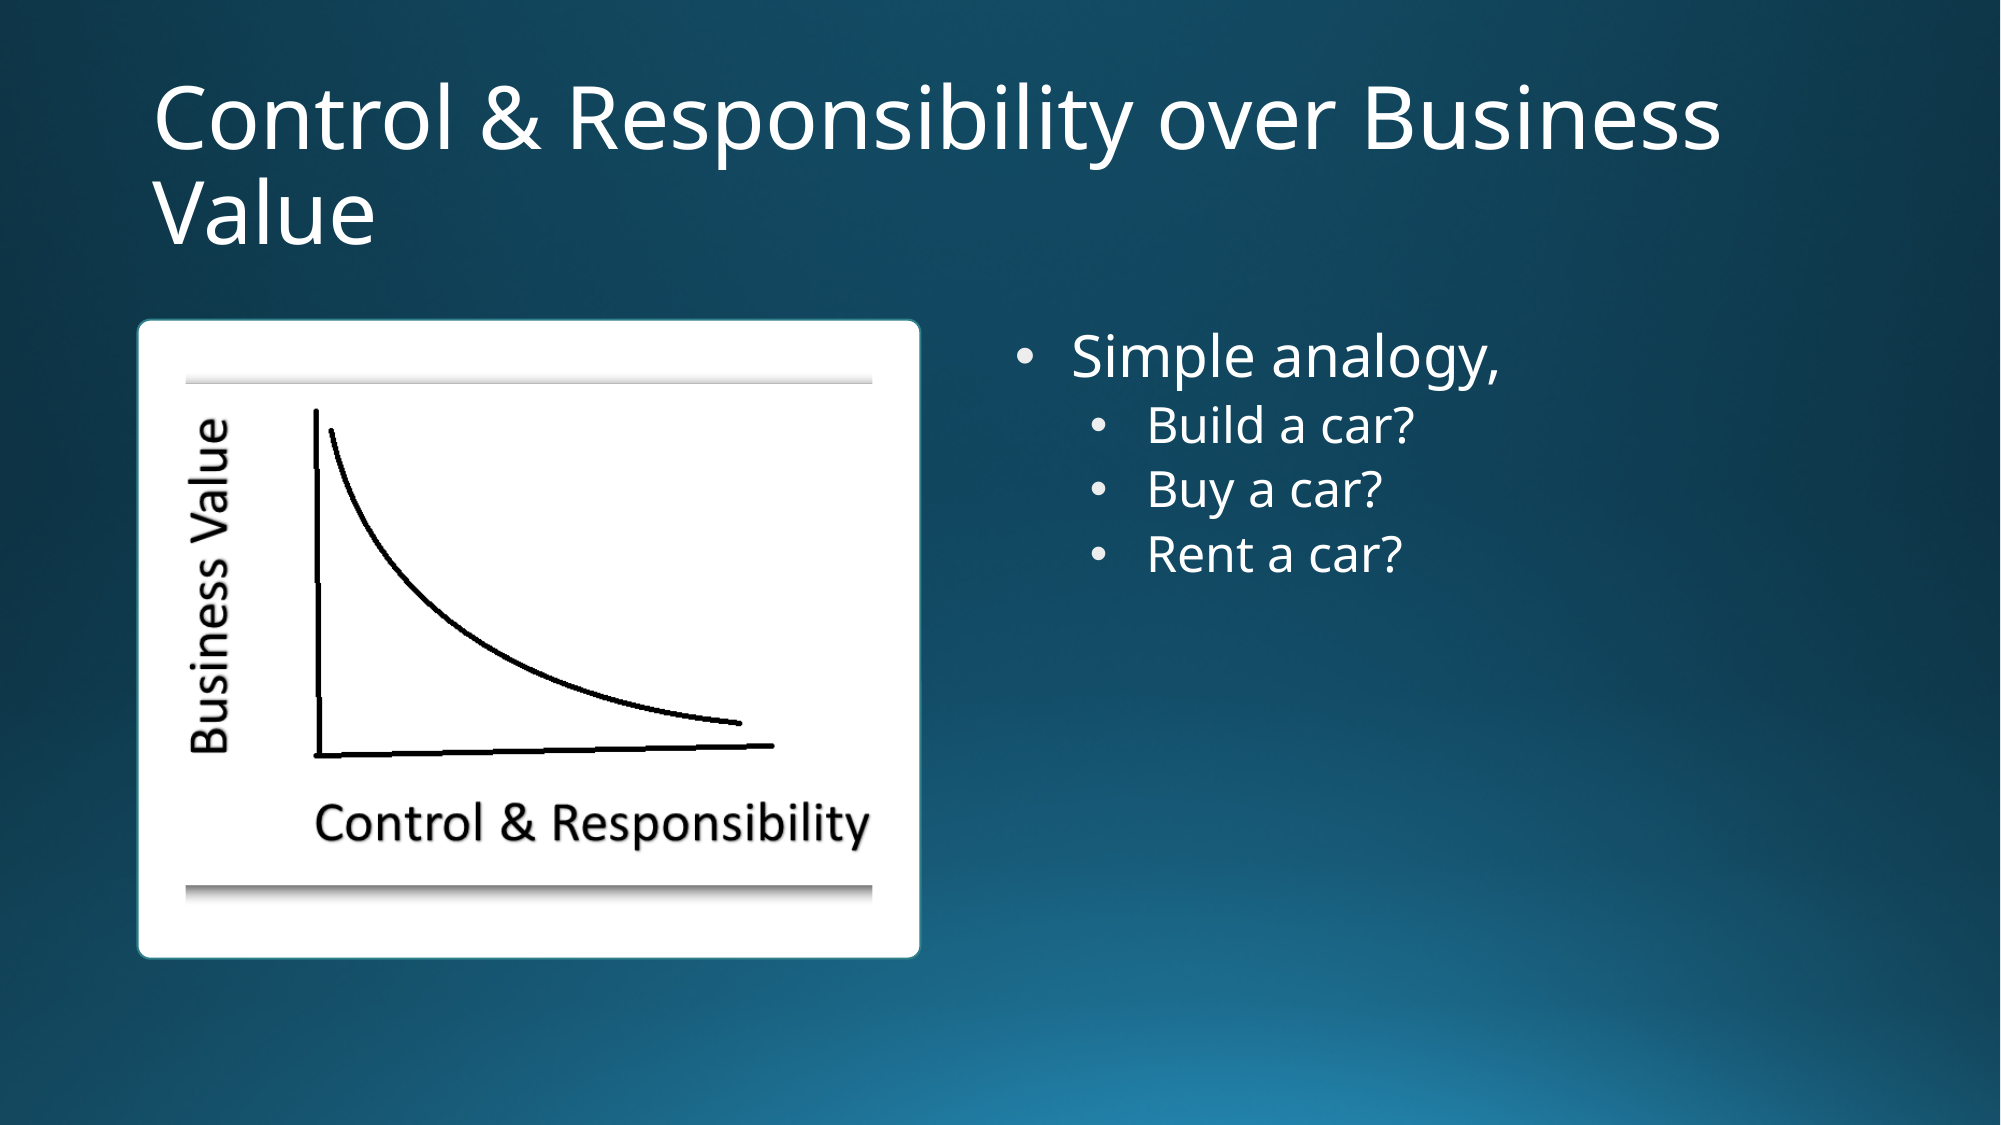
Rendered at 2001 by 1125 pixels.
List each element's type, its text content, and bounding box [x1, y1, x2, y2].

text_box [136, 318, 922, 960]
picture [0, 0, 2001, 1125]
list Simple analogy, Build a car? Buy a car? Rent a car? [999, 319, 1863, 1014]
title Control & Responsibility over Business Value [137, 59, 1863, 278]
